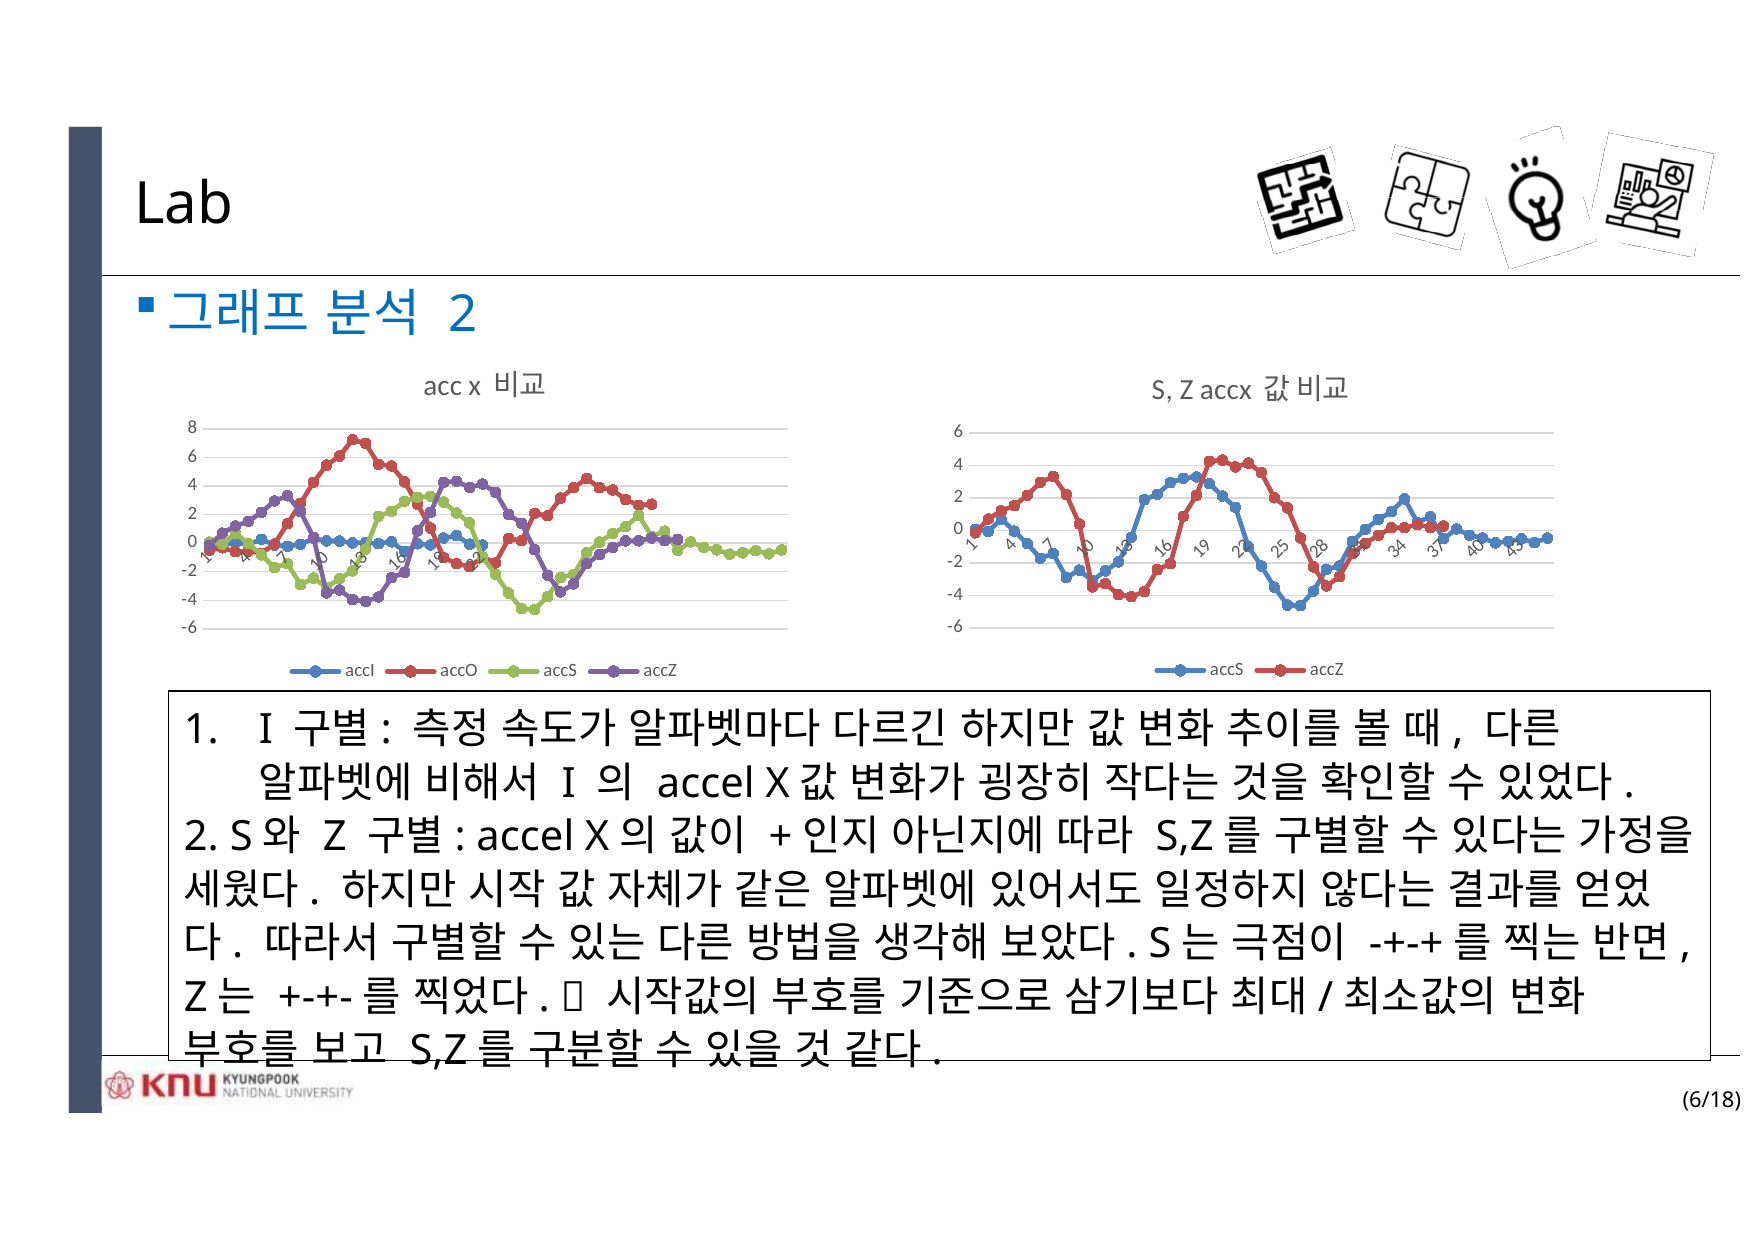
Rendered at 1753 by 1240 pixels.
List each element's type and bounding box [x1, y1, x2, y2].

chart [934, 341, 1567, 687]
chart [168, 337, 802, 688]
text_box [68, 126, 1741, 1114]
